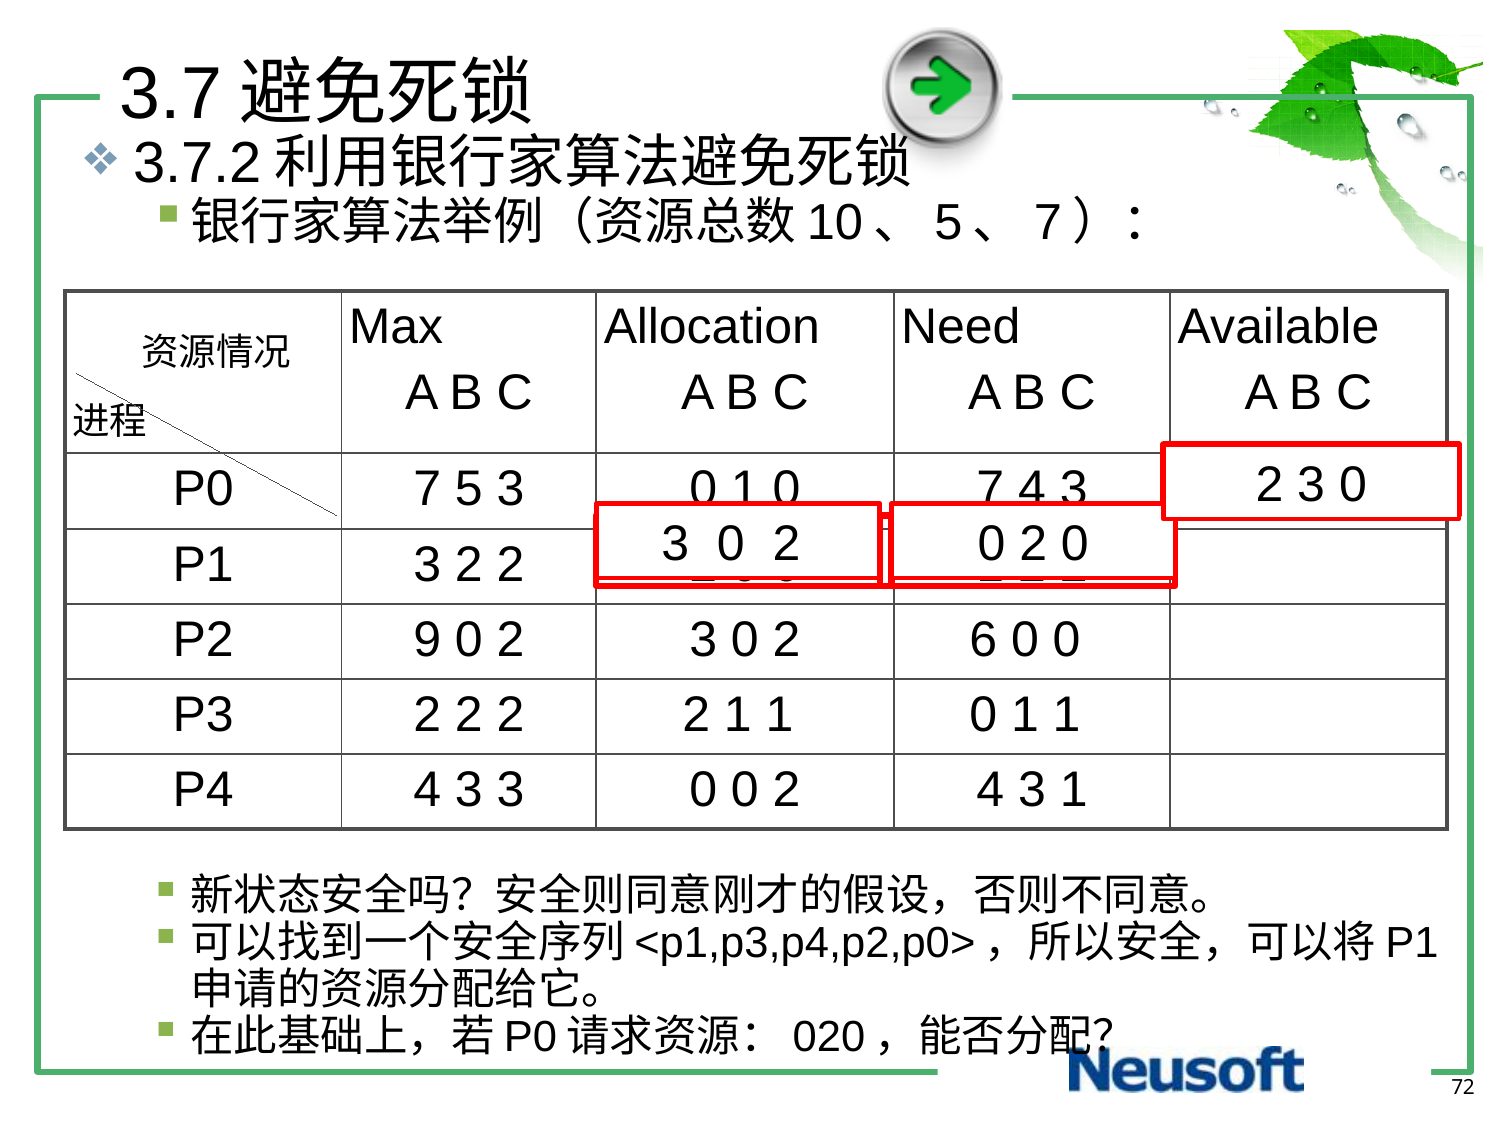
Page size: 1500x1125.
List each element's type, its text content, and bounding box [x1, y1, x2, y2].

table_cell 3 3 2 [1176, 519, 1445, 528]
picture [1198, 30, 1483, 305]
table_header Max A B C [342, 293, 595, 452]
table_cell 7 4 3 [895, 454, 1163, 503]
slide_number 72 [1438, 1065, 1483, 1107]
table_cell 9 0 2 [342, 605, 595, 678]
table_header Need A B C [895, 293, 1169, 452]
table_header 资源情况 进程 [67, 293, 341, 452]
text_box 3 0 2 [596, 503, 880, 579]
picture [1069, 1077, 1304, 1093]
table_cell P1 [67, 530, 341, 603]
table_cell 0 0 2 [597, 755, 893, 827]
text_box [879, 515, 1176, 587]
table_header Allocation A B C [597, 293, 893, 452]
picture [1198, 100, 1467, 305]
table_cell 1 2 2 [895, 587, 1169, 603]
table_cell 3 0 2 [597, 605, 893, 678]
table_header Available A B C [1171, 293, 1445, 444]
table_cell 2 1 1 [597, 680, 893, 753]
table_cell 2 0 0 [597, 587, 893, 603]
table_cell 6 0 0 [895, 605, 1169, 678]
table_cell 4 3 3 [342, 755, 595, 827]
table_cell P2 [67, 605, 341, 678]
table_cell P3 [67, 680, 341, 753]
table_cell [1171, 530, 1445, 603]
table_cell 4 3 1 [895, 755, 1169, 827]
table_cell 2 2 2 [342, 680, 595, 753]
table_cell P0 [67, 454, 341, 528]
table_cell [1171, 680, 1445, 753]
table_cell 3 2 2 [342, 530, 595, 603]
list 3.7.2利用银行家算法避免死锁 银行家算法举例（资源总数10、5、7）： 新状态安全吗？安全则同意刚才的假设，否则不同意。 可以找到一个安全序列<p1,p3,p4,p2,p0>，所以安全，可以将P1申请的资源分配给它。 在此基础上，若P0请求资源：020，能否分配？ [76, 124, 1462, 1077]
table_cell 0 1 0 [597, 454, 893, 515]
table_cell [1171, 605, 1445, 678]
table_cell [1171, 755, 1445, 827]
table_cell 0 1 1 [895, 680, 1169, 753]
table_cell P4 [67, 755, 341, 827]
text_box 2 3 0 [1163, 444, 1459, 519]
text_box 0 2 0 [891, 503, 1176, 579]
title 3.7避免死锁 [111, 30, 940, 148]
text_box [596, 579, 879, 587]
table_cell 7 5 3 [342, 454, 595, 528]
picture [882, 27, 1005, 124]
